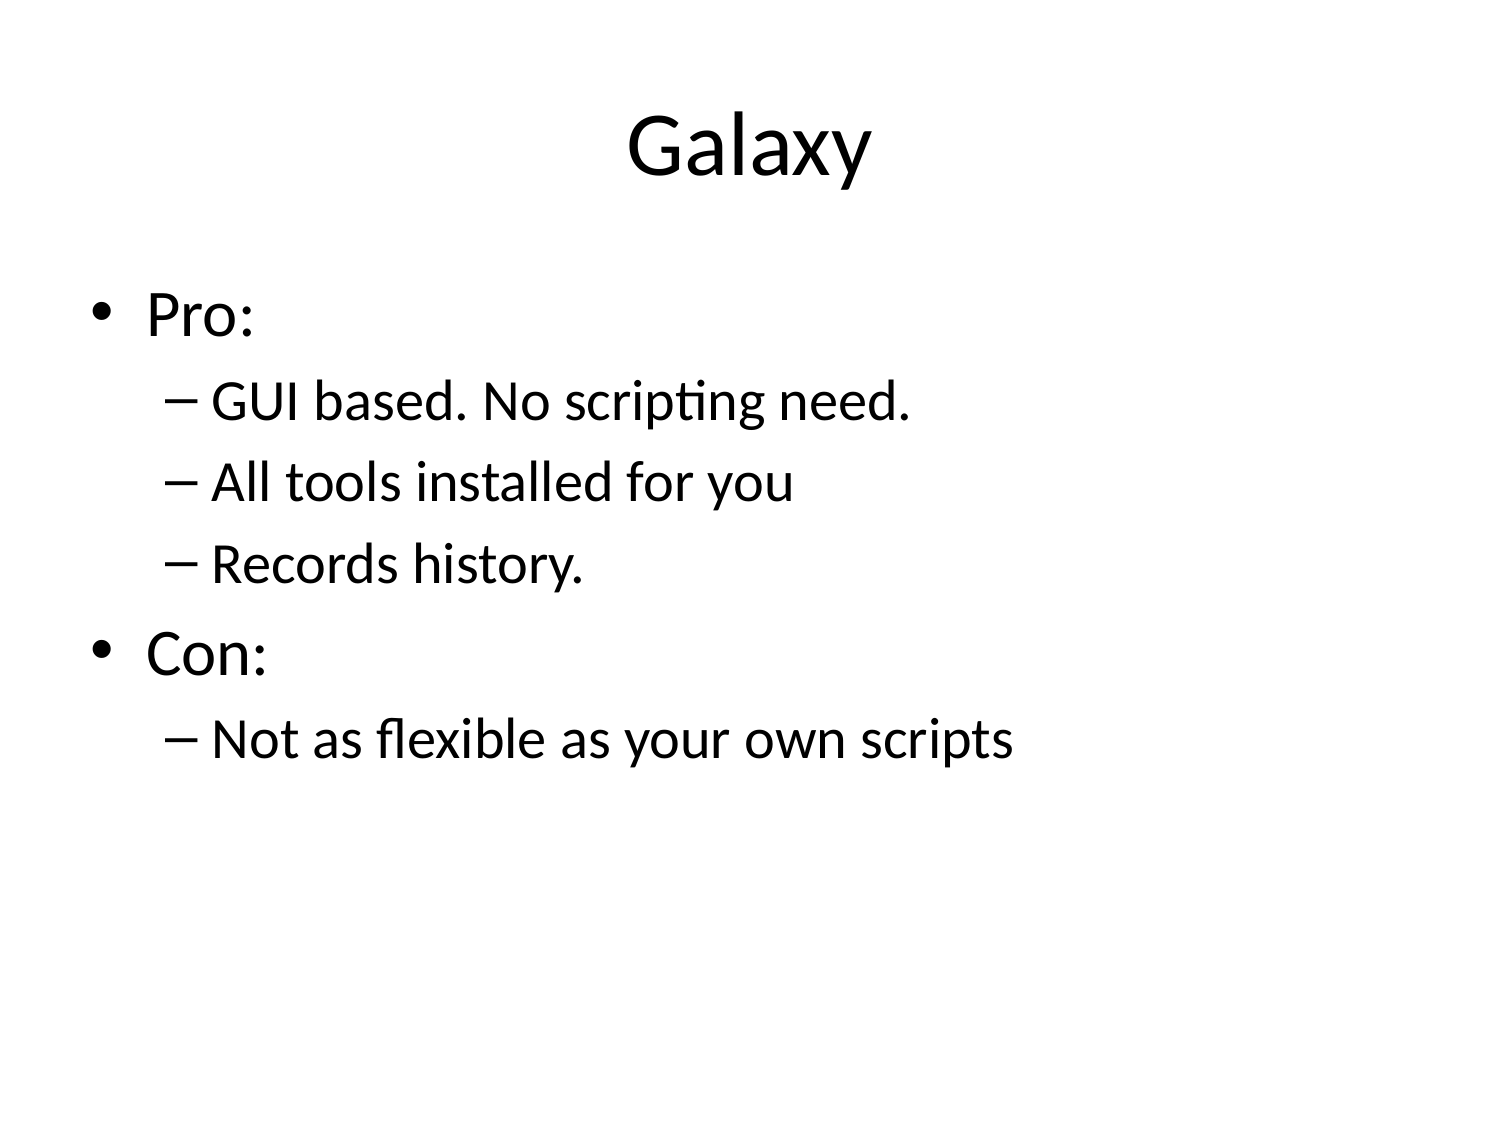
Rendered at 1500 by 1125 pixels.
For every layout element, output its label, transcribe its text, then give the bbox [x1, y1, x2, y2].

list Pro: GUI based. No scripting need. All tools installed for you Records history. Con: Not as flexible as your own scripts [75, 262, 1425, 1005]
title Galaxy [75, 45, 1425, 233]
